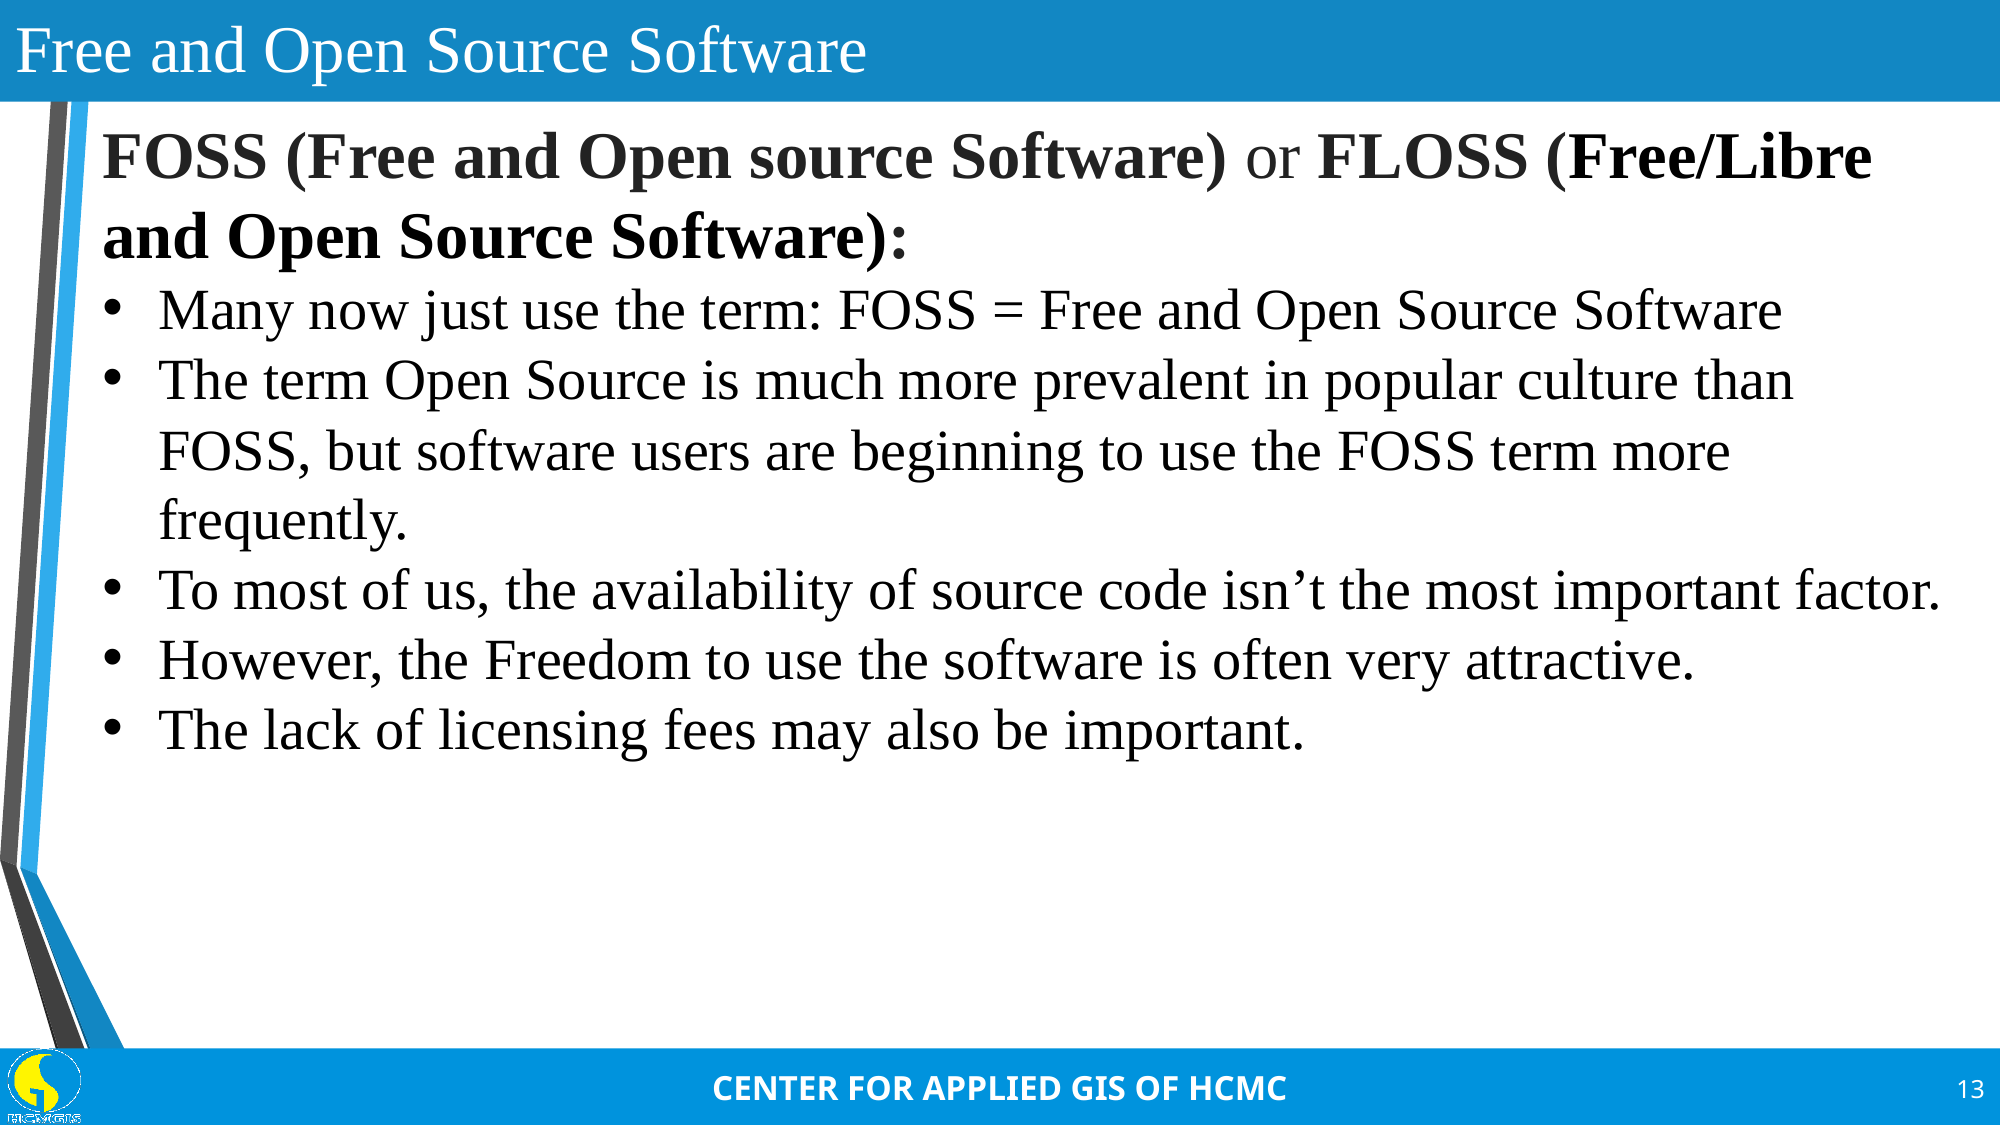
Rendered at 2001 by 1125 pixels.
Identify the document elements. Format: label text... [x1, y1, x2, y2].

slide_number 13 [1899, 1060, 2000, 1121]
text_box Free and Open Source Software [0, 0, 2000, 102]
text_box FOSS (Free and Open source Software) or FLOSS (Free/Libre and Open Source Software): Many now just use the term: FOSS = Free and Open Source Software The term Open Source is much more prevalent in popular culture than FOSS, but software users are beginning to use the FOSS term more frequently. To most of us, the availability of source code isn’t the most important factor. However, the Freedom to use the software is often very attractive. The lack of licensing fees may also be important. [87, 104, 1963, 769]
picture [15, 1055, 58, 1110]
